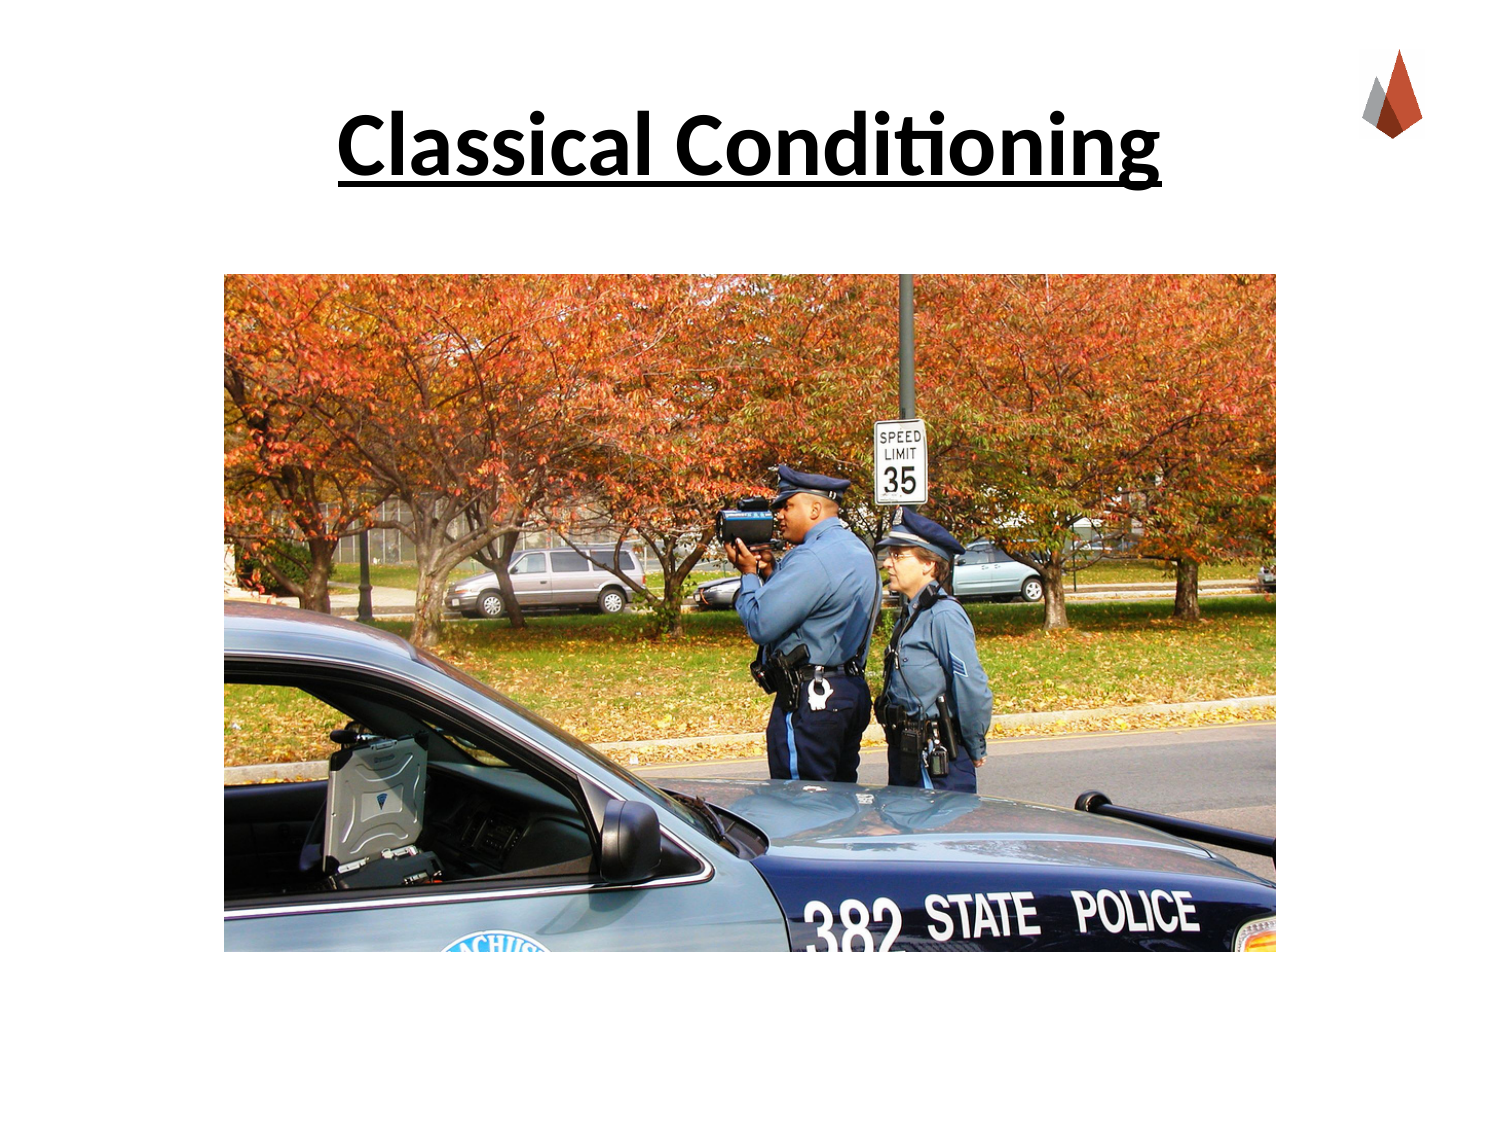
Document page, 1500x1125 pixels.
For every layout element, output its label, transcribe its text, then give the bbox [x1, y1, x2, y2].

title Classical Conditioning [75, 45, 1425, 233]
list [223, 274, 1277, 953]
